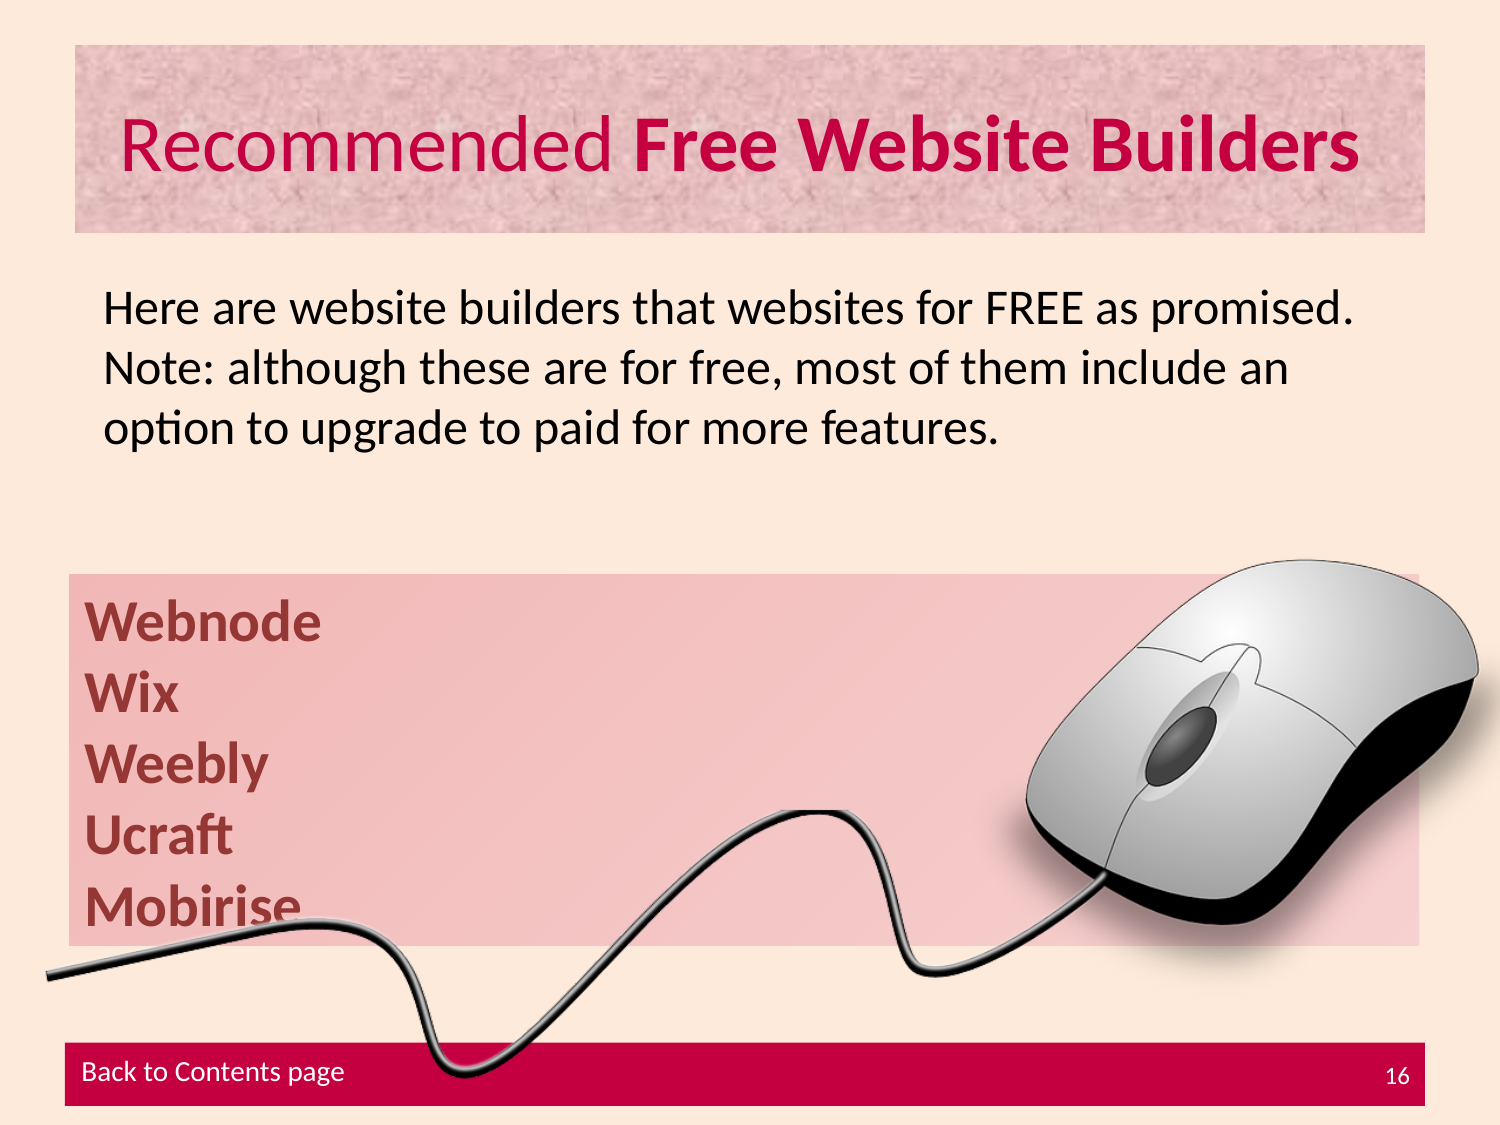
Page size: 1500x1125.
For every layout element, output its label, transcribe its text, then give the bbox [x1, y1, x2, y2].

title Recommended Free Website Builders [75, 45, 1425, 233]
picture [40, 444, 1500, 1125]
text_box Here are website builders that websites for FREE as promised. Note: although these are for free, most of them include an option to upgrade to paid for more features. [88, 267, 1400, 442]
